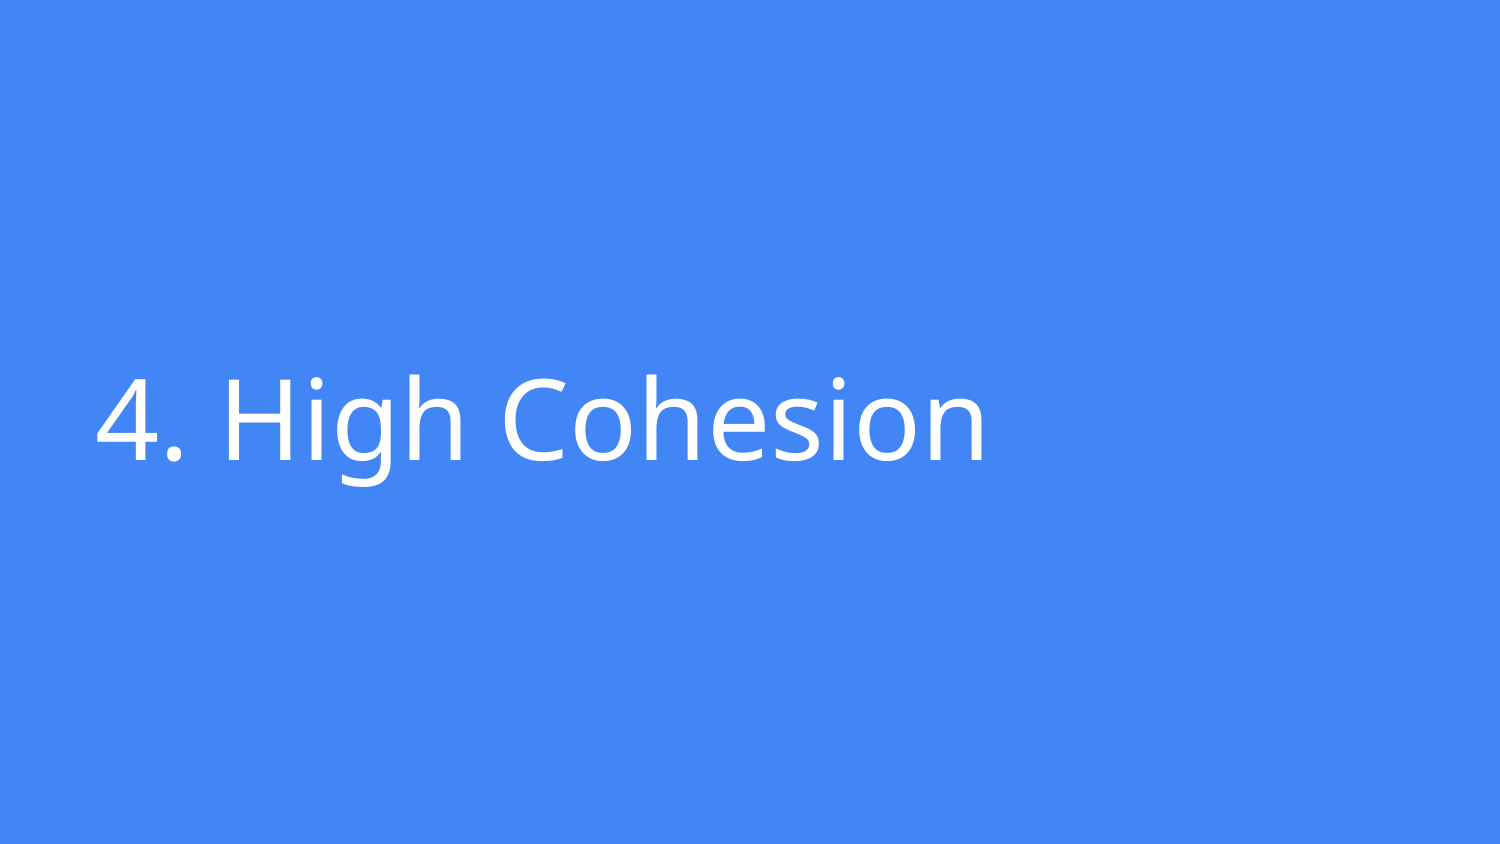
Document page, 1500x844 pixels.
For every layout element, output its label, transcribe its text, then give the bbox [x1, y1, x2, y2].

title 4. High Cohesion [80, 80, 1335, 752]
